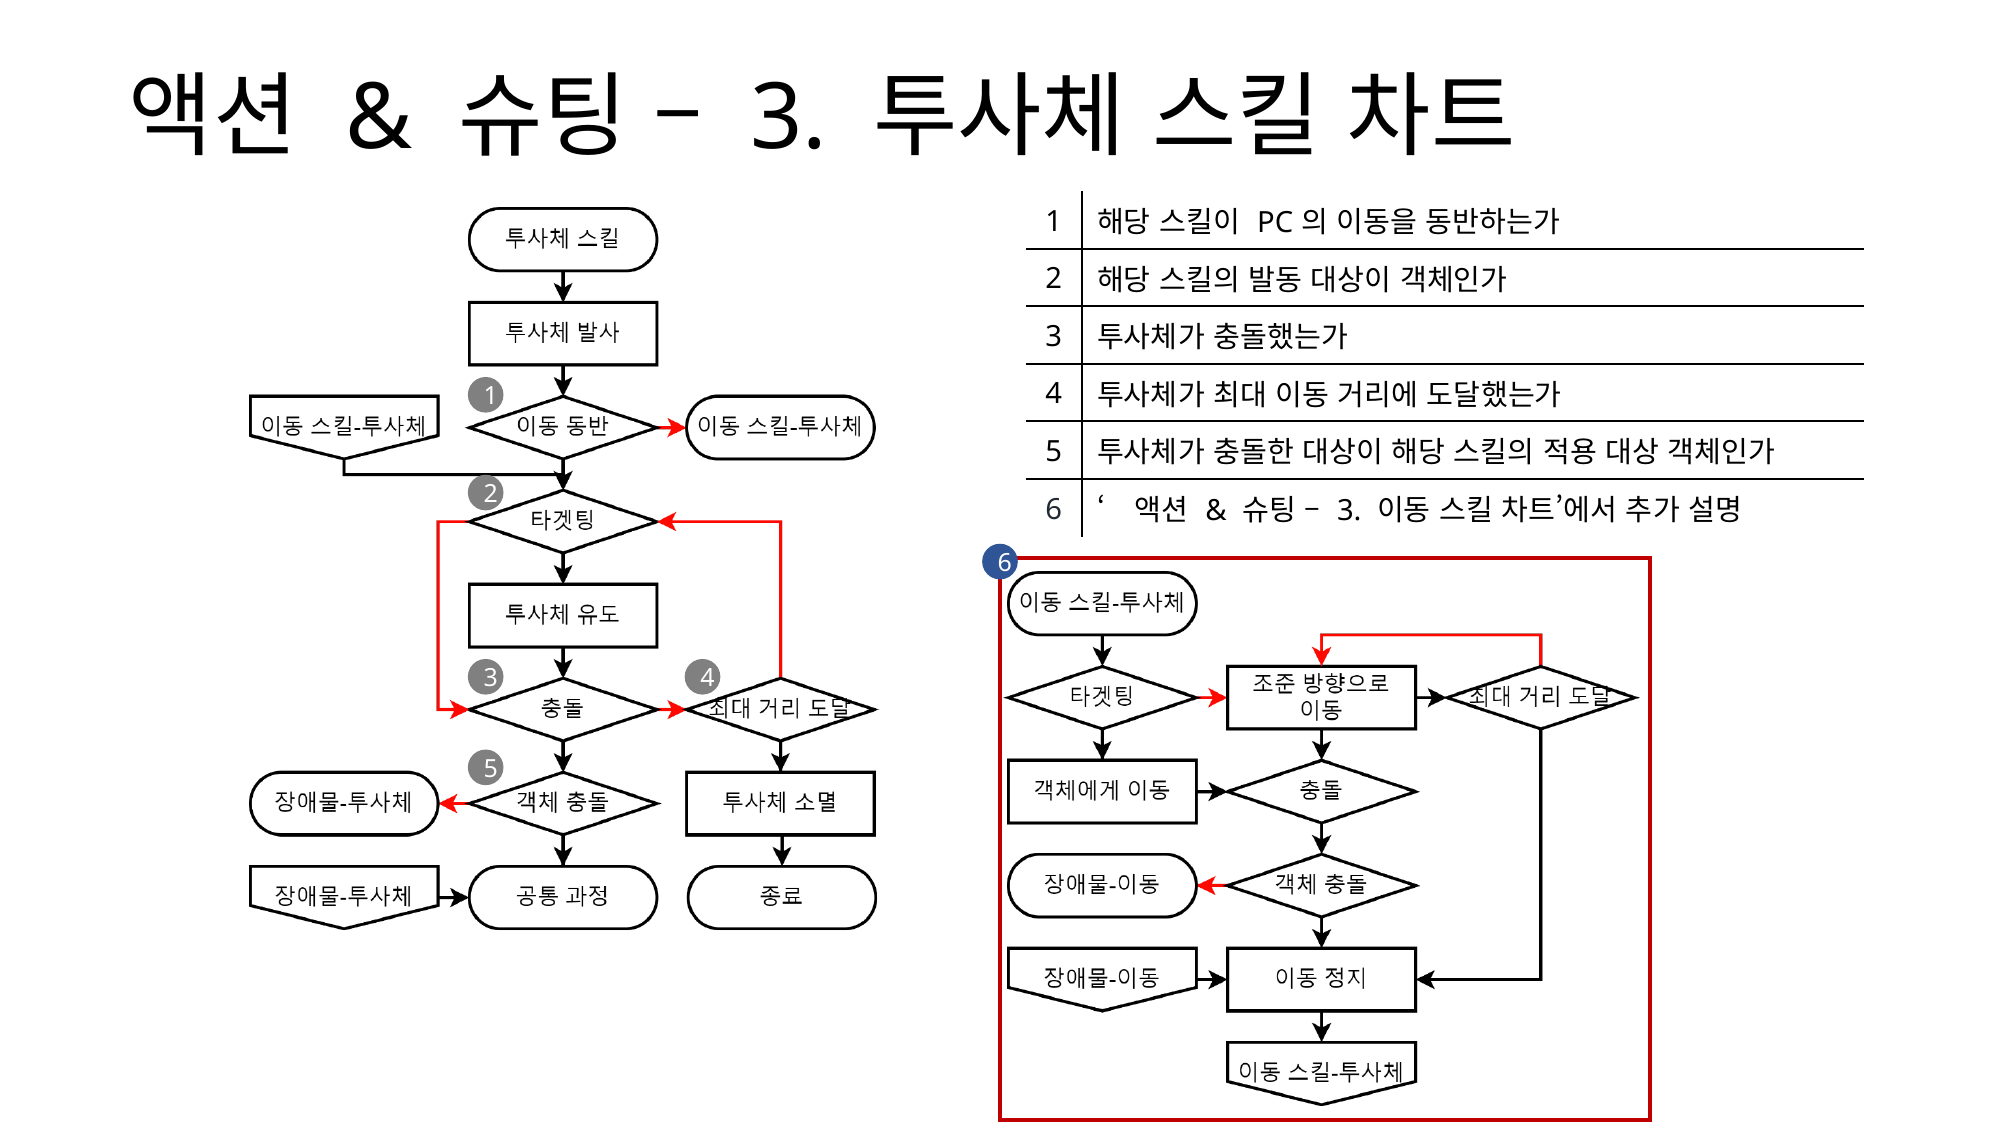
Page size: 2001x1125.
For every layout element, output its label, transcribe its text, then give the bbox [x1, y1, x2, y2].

table_cell 6 [1026, 480, 1081, 537]
table_cell 투사체가 충돌했는가 [1083, 307, 1864, 363]
table_cell 5 [1026, 422, 1081, 478]
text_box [232, 191, 892, 945]
table_header 1 [1026, 191, 1081, 248]
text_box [982, 543, 1651, 1121]
table_cell 3 [1026, 307, 1081, 363]
table_cell 투사체가 최대 이동 거리에 도달했는가 [1083, 365, 1864, 420]
table_cell ‘액션 & 슈팅 – 3. 이동 스킬 차트’에서 추가 설명 [1083, 480, 1864, 537]
table_cell 4 [1026, 365, 1081, 420]
table_cell 투사체가 충돌한 대상이 해당 스킬의 적용 대상 객체인가 [1083, 422, 1864, 478]
table_header 해당 스킬이 PC의 이동을 동반하는가 [1083, 191, 1864, 248]
table_cell 해당 스킬의 발동 대상이 객체인가 [1083, 250, 1864, 305]
table_cell 2 [1026, 250, 1081, 305]
text_box 액션 & 슈팅 – 3. 투사체 스킬 차트 [113, 47, 1886, 190]
